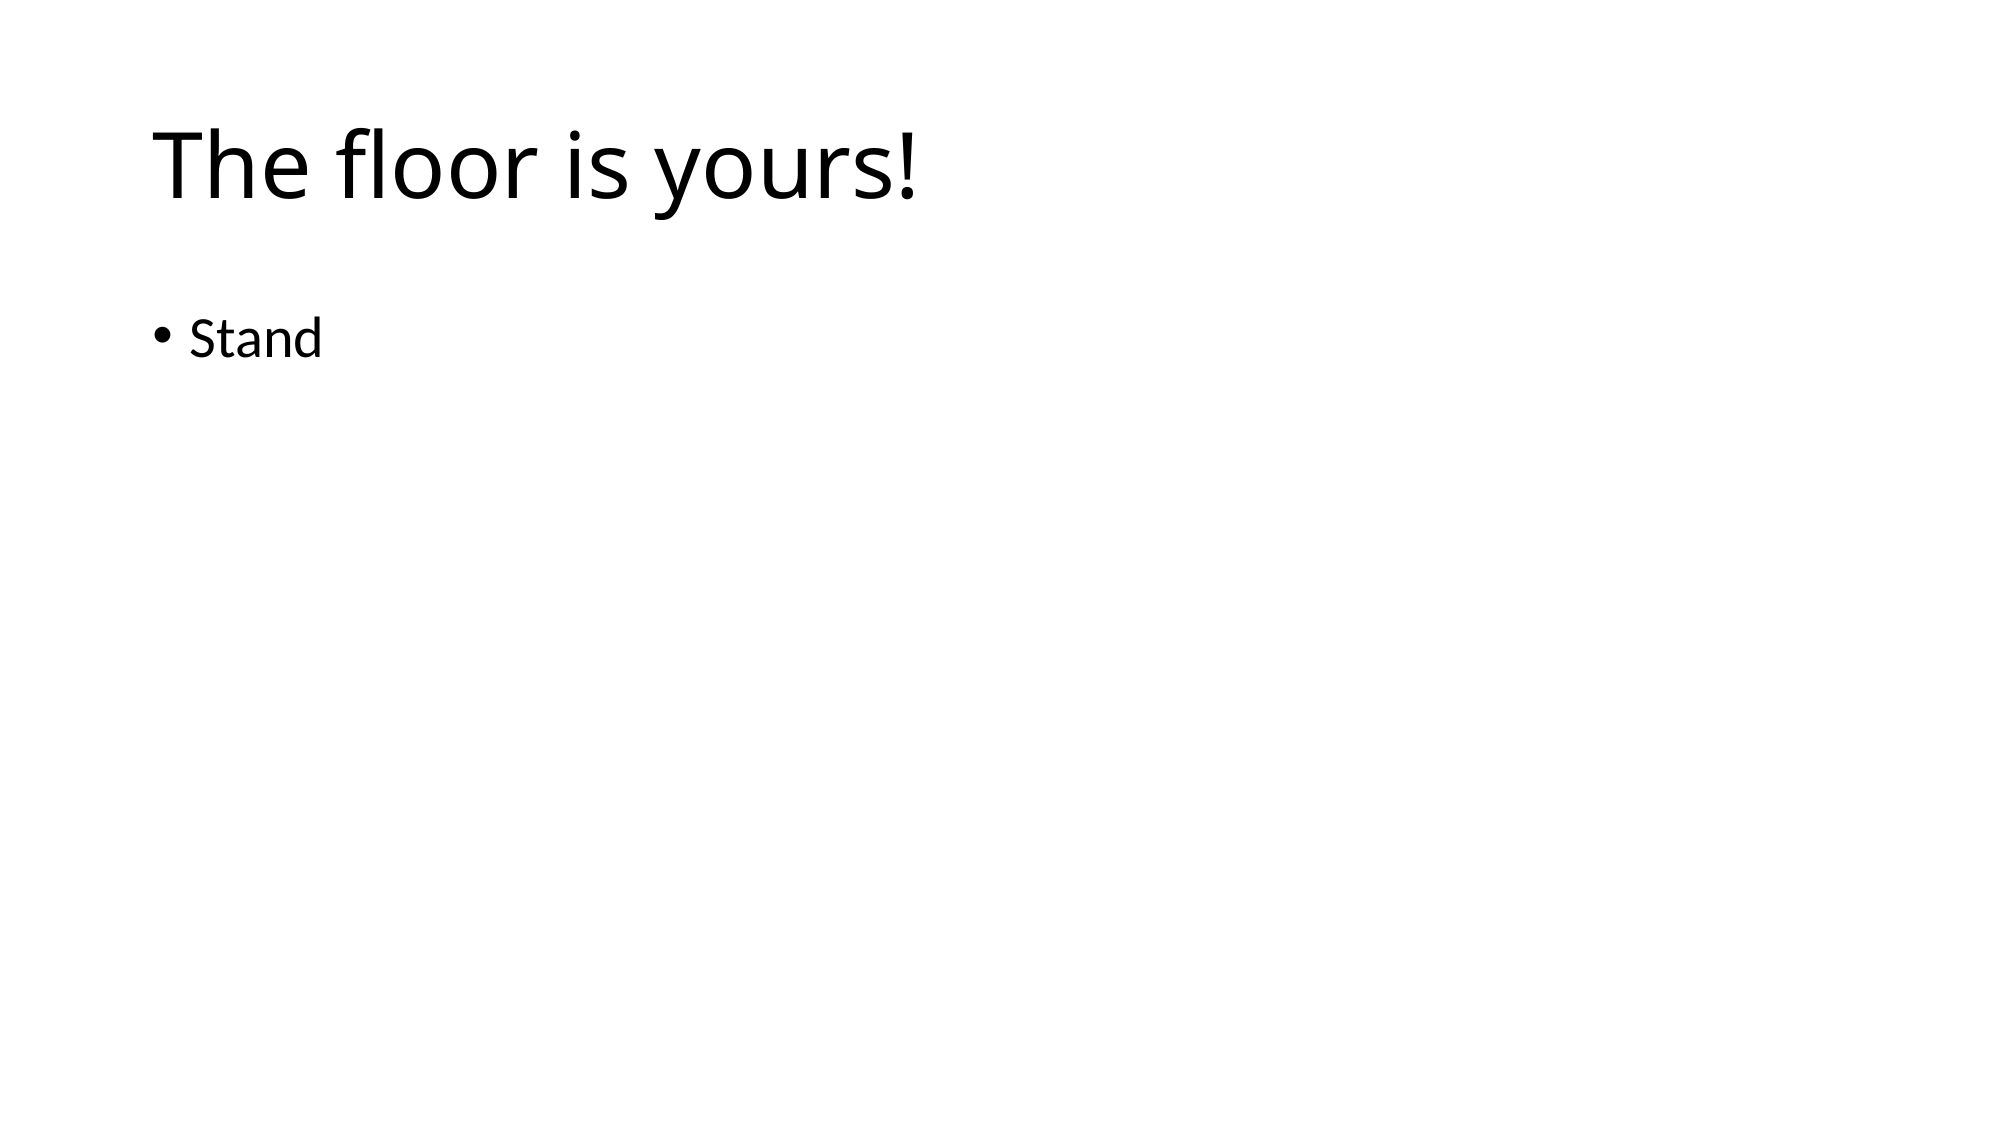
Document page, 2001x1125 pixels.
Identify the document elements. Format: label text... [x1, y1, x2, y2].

title The floor is yours! [137, 59, 1863, 278]
list Stand [137, 299, 1863, 1014]
